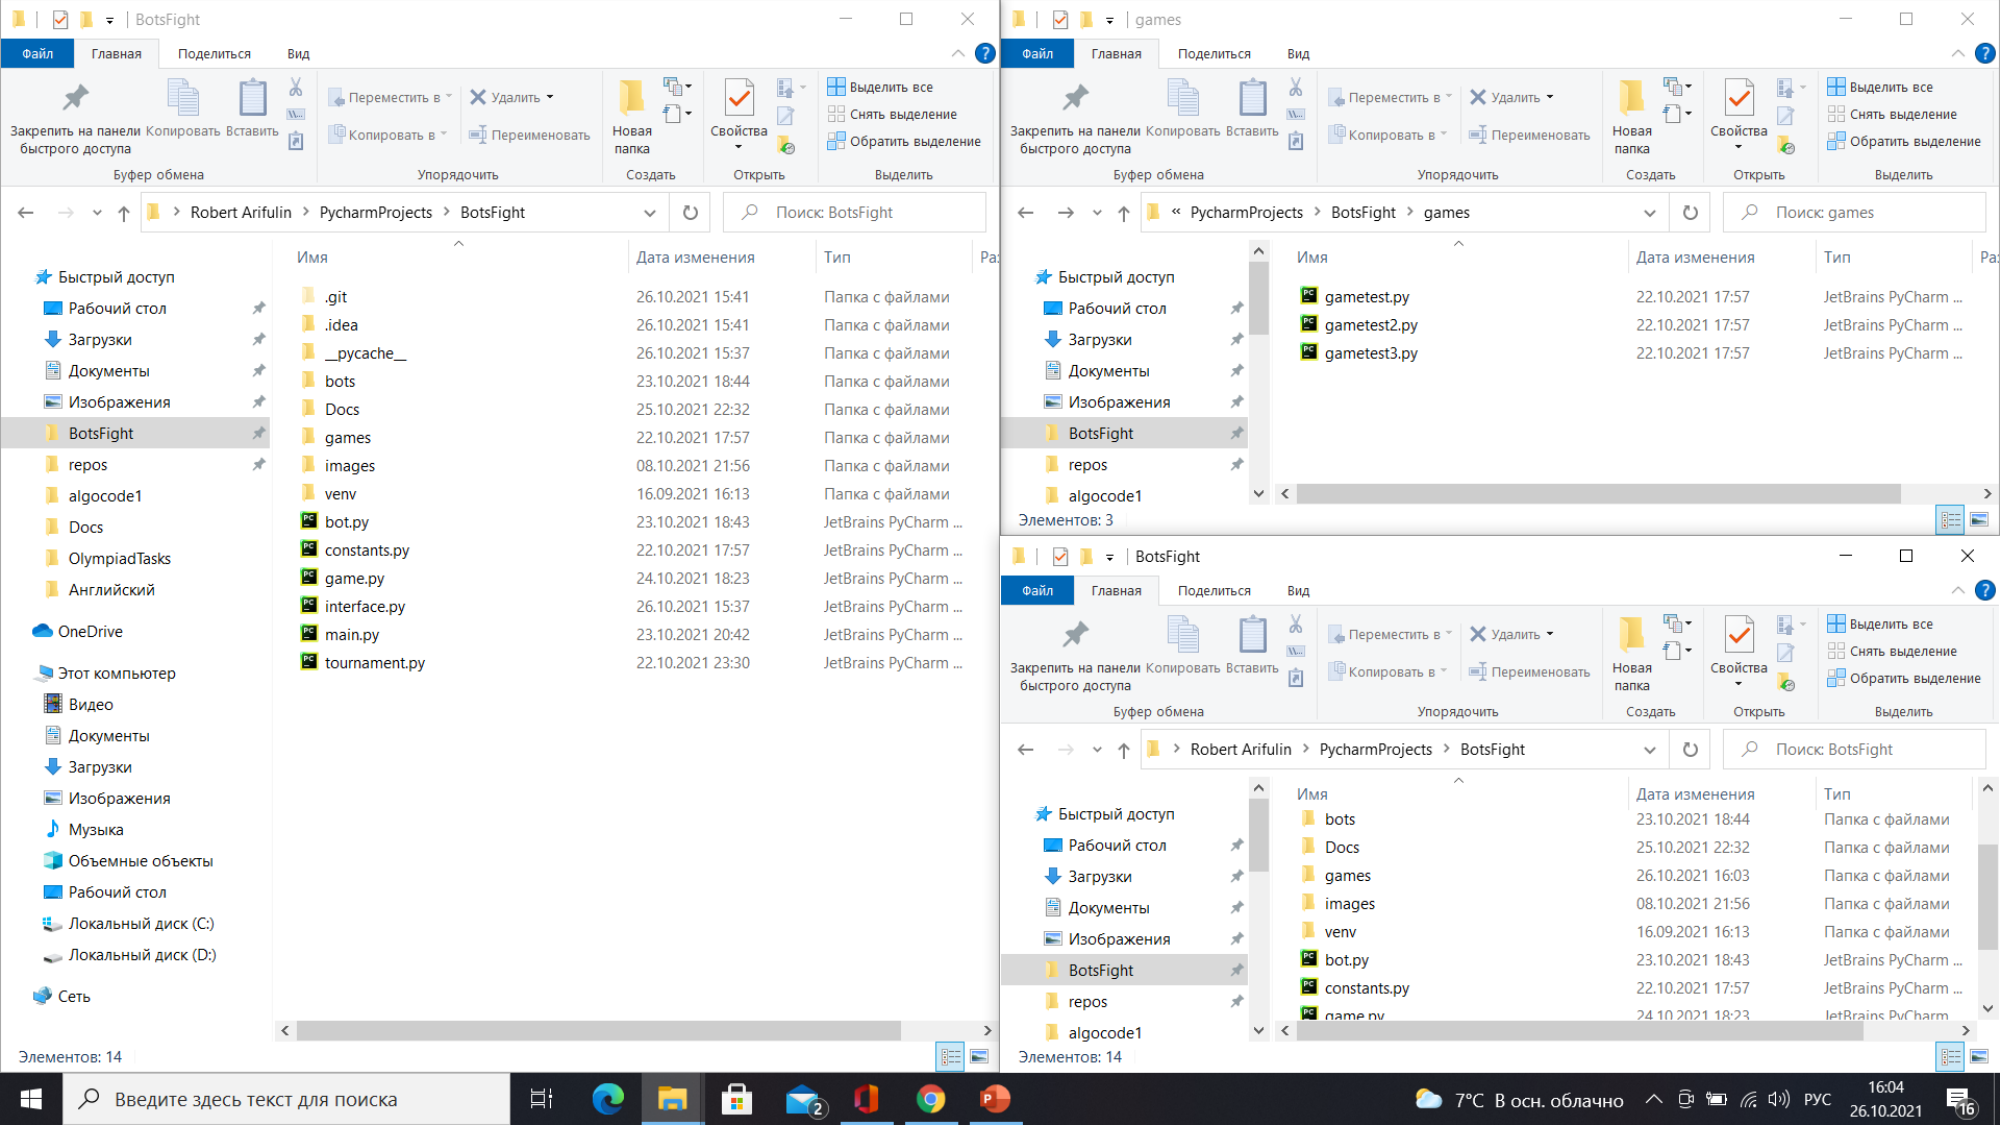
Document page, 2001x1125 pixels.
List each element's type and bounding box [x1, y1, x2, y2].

list [0, 0, 2000, 1125]
